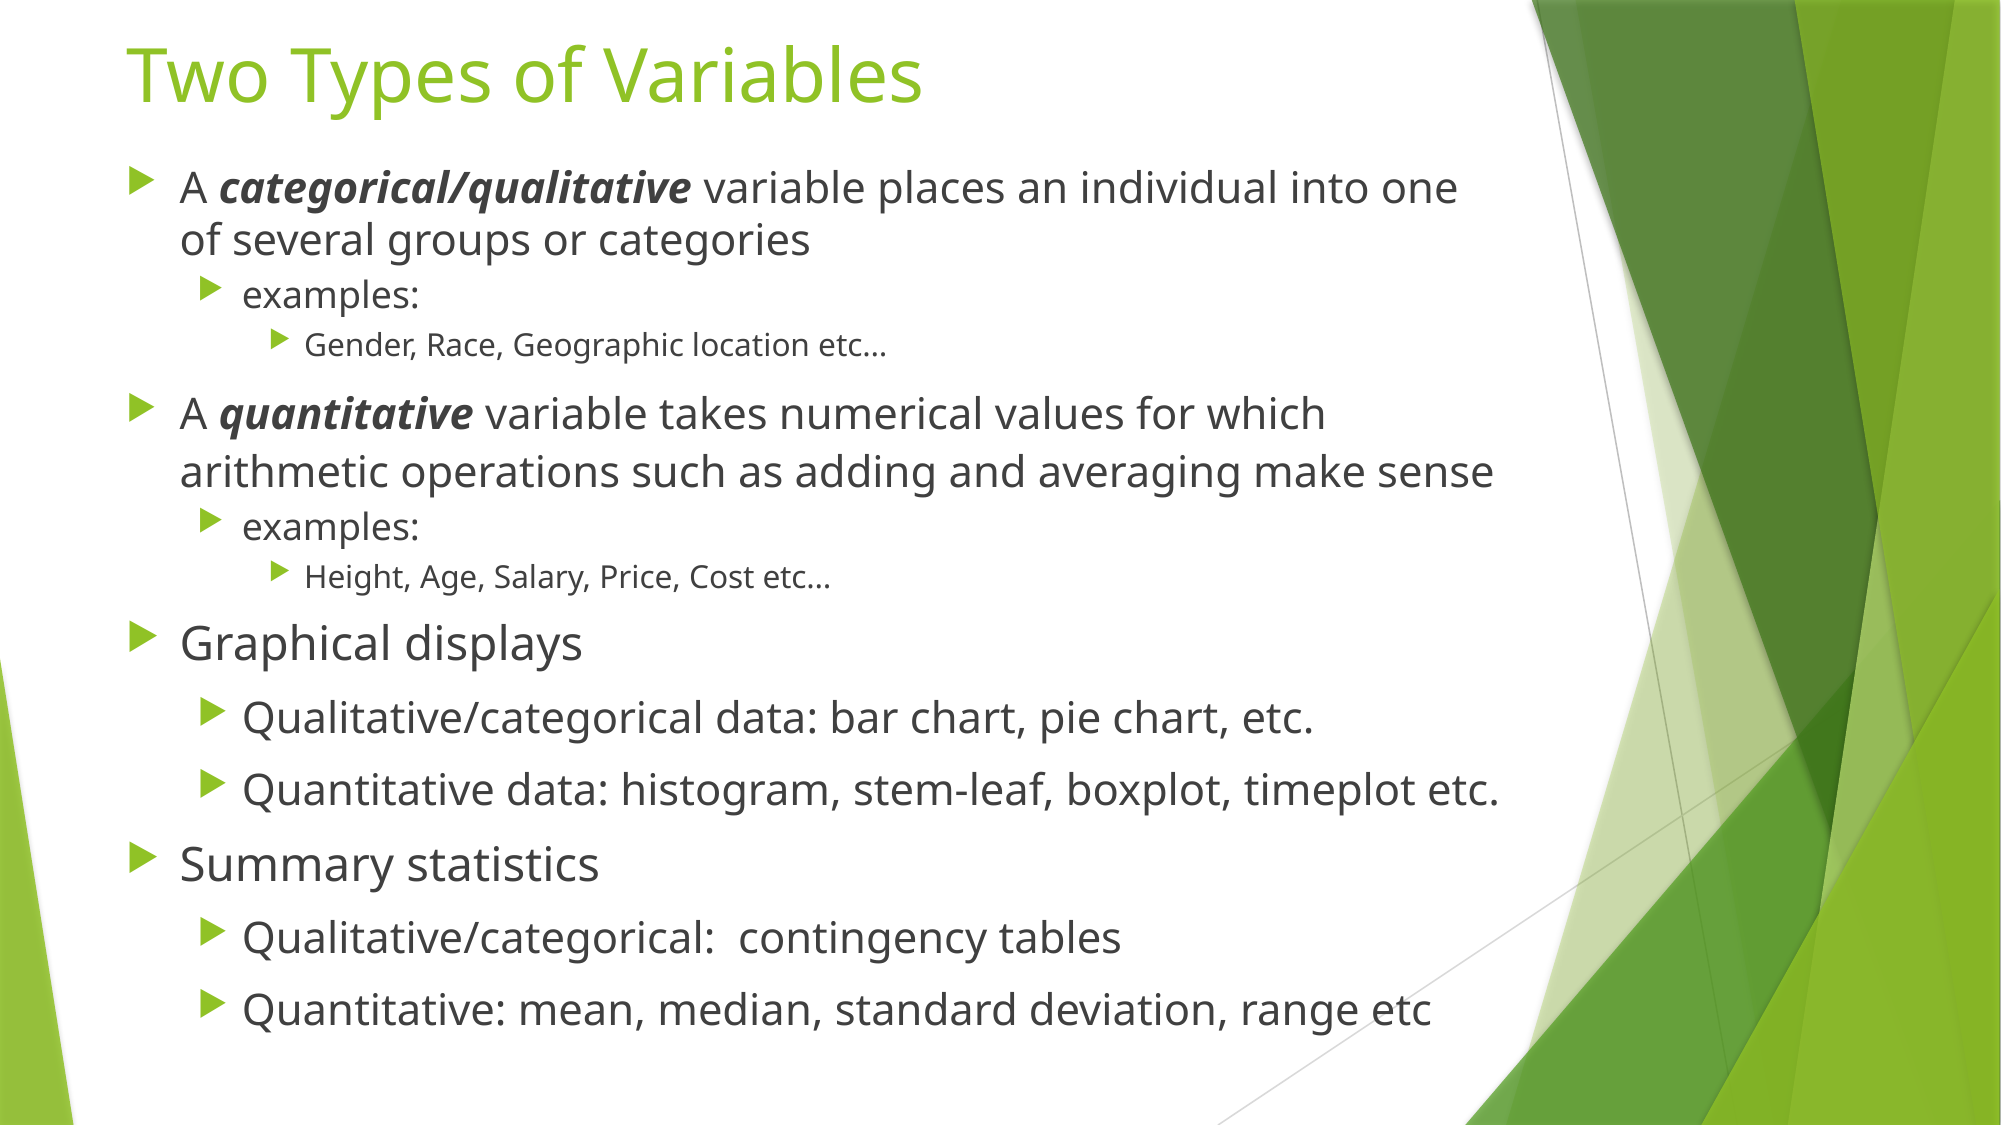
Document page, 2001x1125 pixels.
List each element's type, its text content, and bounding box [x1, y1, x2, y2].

title Two Types of Variables [111, 19, 1522, 136]
list A categorical/qualitative variable places an individual into one of several groups or categories examples: Gender, Race, Geographic location etc… A quantitative variable takes numerical values for which arithmetic operations such as adding and averaging make sense examples: Height, Age, Salary, Price, Cost etc… Graphical displays Qualitative/categorical data: bar chart, pie chart, etc. Quantitative data: histogram, stem-leaf, boxplot, timeplot etc. Summary statistics Qualitative/categorical: contingency tables Quantitative: mean, median, standard deviation, range etc [111, 152, 1522, 1076]
